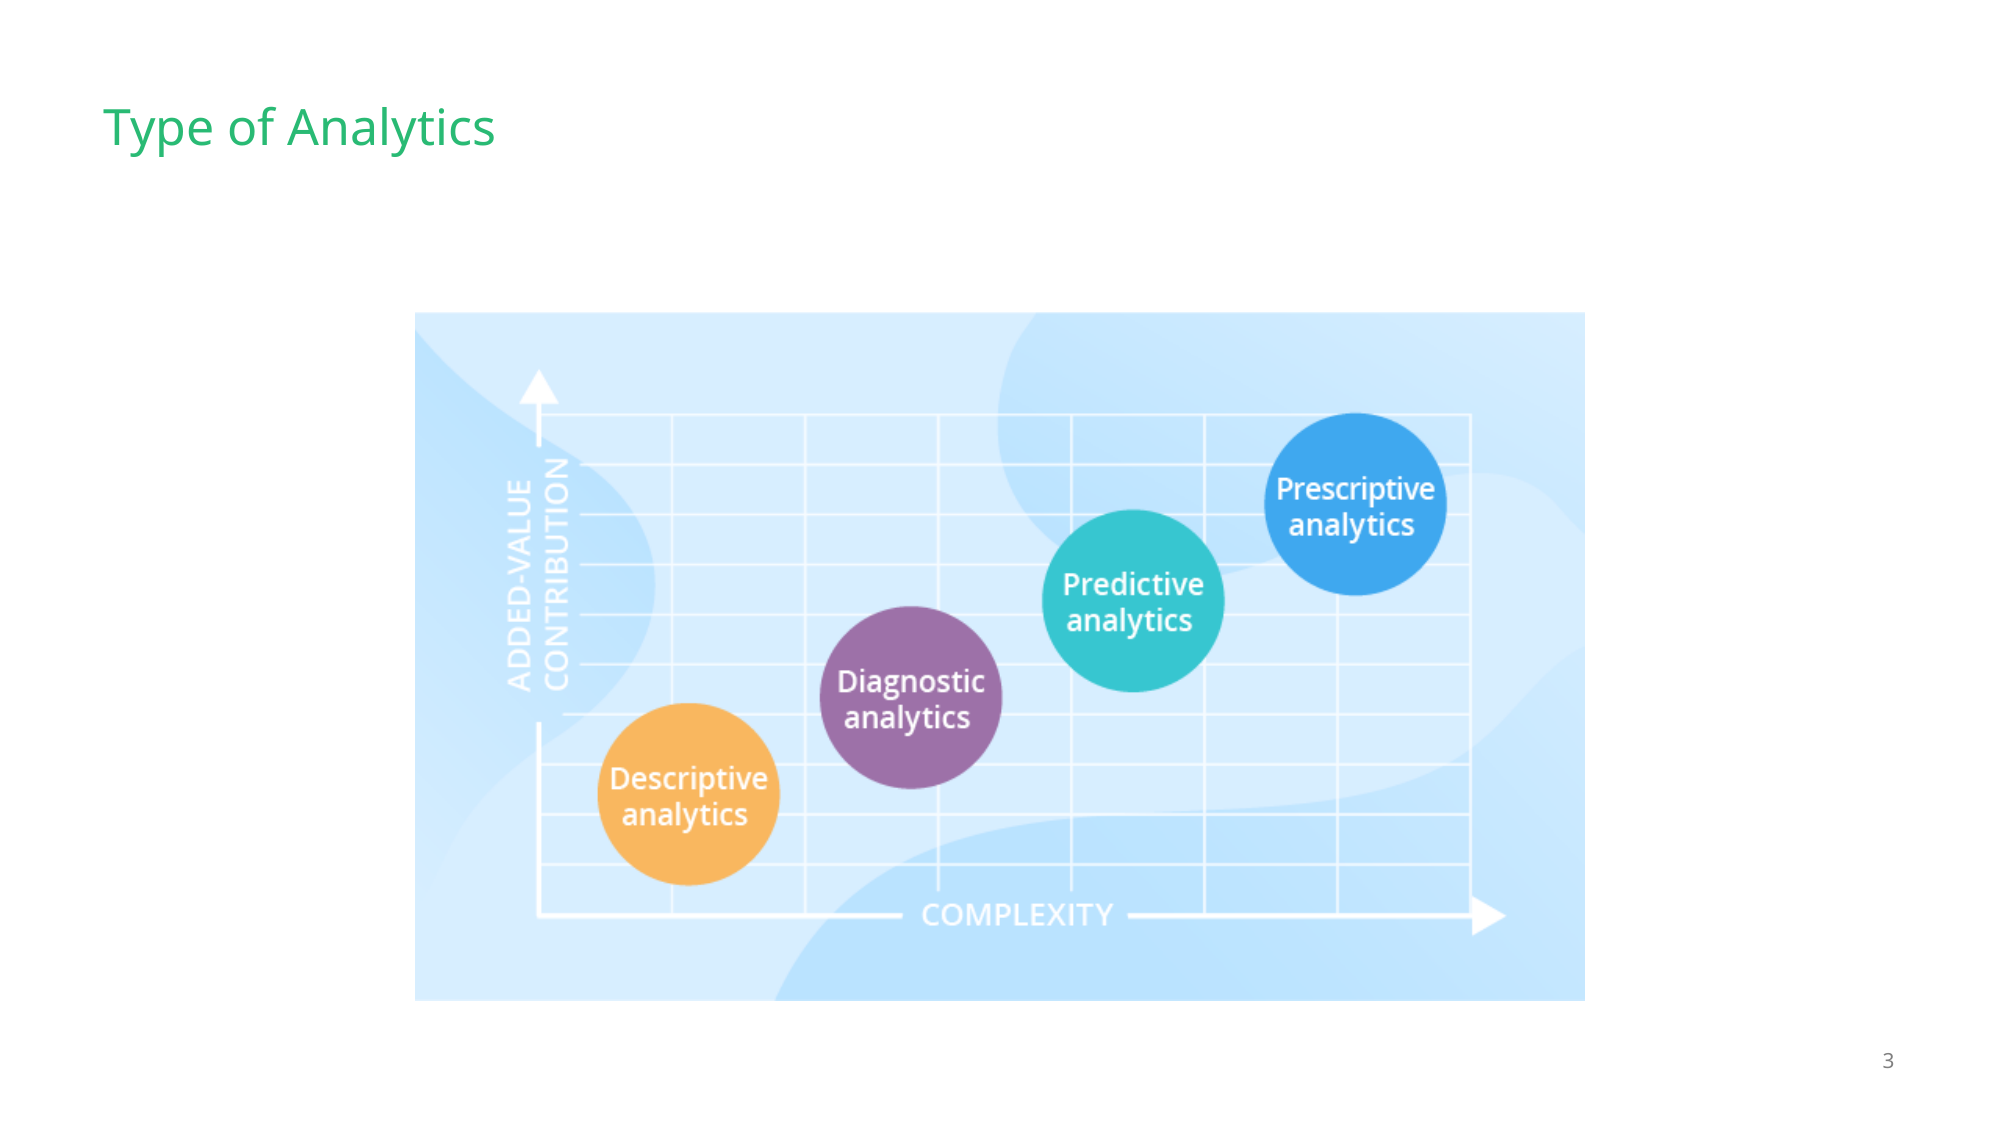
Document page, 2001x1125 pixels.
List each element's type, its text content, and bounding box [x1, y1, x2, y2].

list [415, 312, 1585, 1001]
title Type of Analytics [103, 102, 1897, 157]
